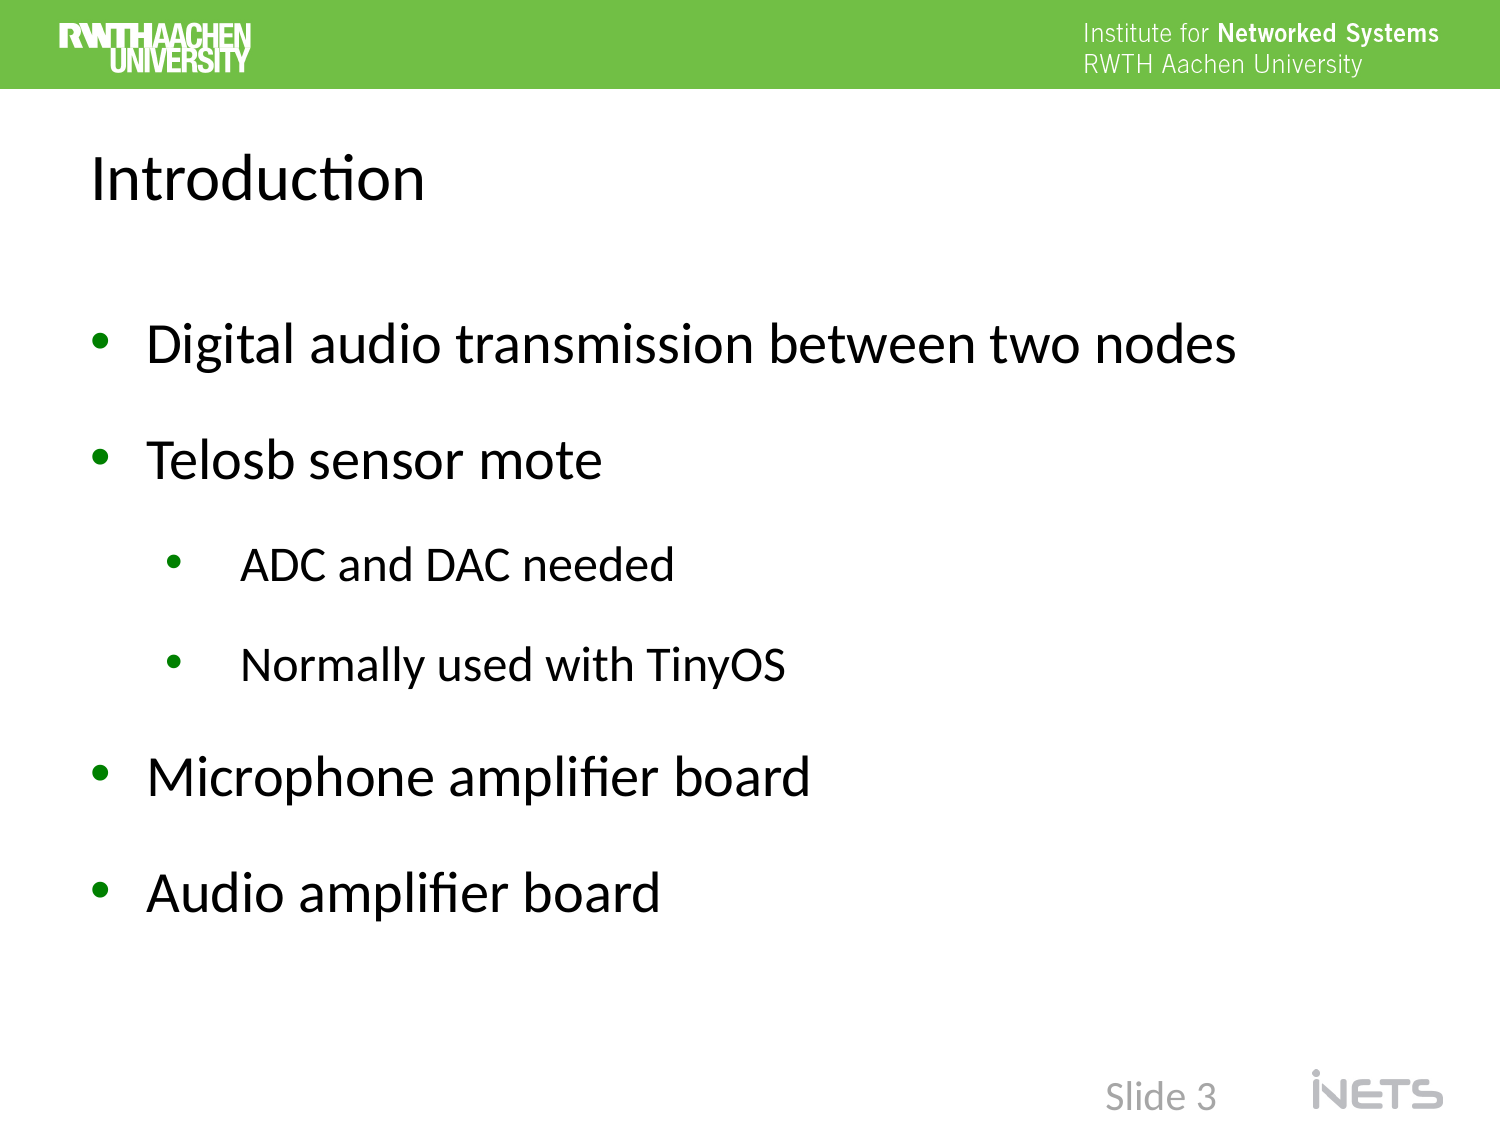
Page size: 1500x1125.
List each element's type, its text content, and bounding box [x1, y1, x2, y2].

list Digital audio transmission between two nodes Telosb sensor mote ADC and DAC needed Normally used with TinyOS Microphone amplifier board Audio amplifier board [75, 262, 1425, 1070]
title Introduction [75, 114, 1425, 233]
picture [0, 0, 1500, 89]
picture [1312, 1069, 1443, 1109]
